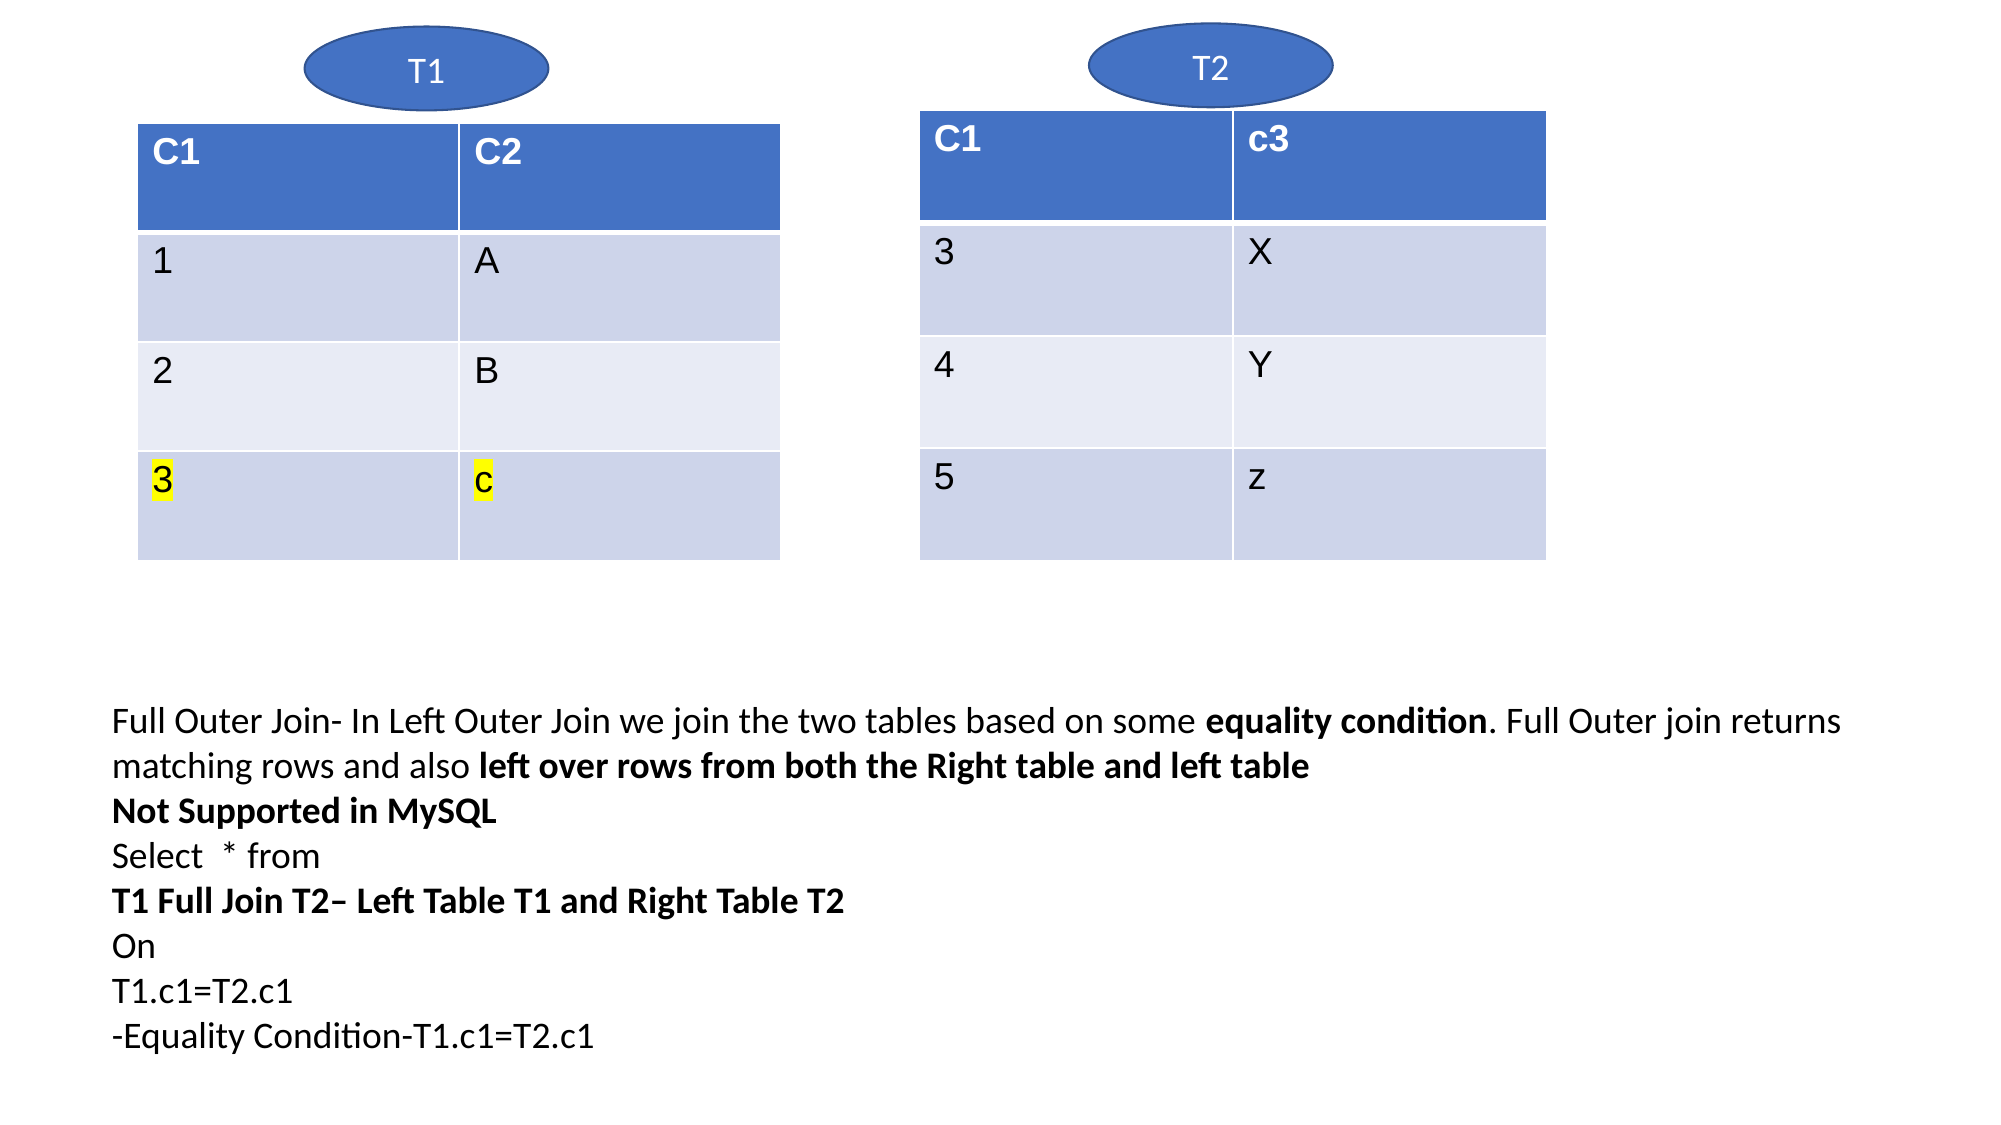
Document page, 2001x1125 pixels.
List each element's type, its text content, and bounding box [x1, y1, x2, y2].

table_cell 5 [920, 449, 1232, 560]
table_cell c [460, 452, 780, 560]
table_cell z [1234, 449, 1546, 560]
table_cell 1 [138, 235, 458, 341]
table_header c3 [1234, 111, 1546, 220]
table_cell 3 [920, 226, 1232, 335]
table_cell 2 [138, 343, 458, 450]
table_cell 3 [138, 452, 458, 560]
table_cell 4 [920, 337, 1232, 447]
text_box T1 [304, 26, 549, 111]
table_header C1 [138, 124, 458, 230]
table_cell Y [1234, 337, 1546, 447]
table_header C1 [920, 111, 1232, 220]
table_header C2 [460, 124, 780, 230]
table_cell B [460, 343, 780, 450]
table_cell A [460, 235, 780, 341]
text_box Full Outer Join- In Left Outer Join we join the two tables based on some equality condition. Full Outer join returns matching rows and also left over rows from both the Right table and left table Not Supported in MySQL Select * from T1 Full Join T2– Left Table T1 and Right Table T2 On T1.c1=T2.c1 -Equality Condition-T1.c1=T2.c1 [96, 688, 1874, 1064]
table_cell X [1234, 226, 1546, 335]
text_box T2 [1088, 23, 1333, 108]
